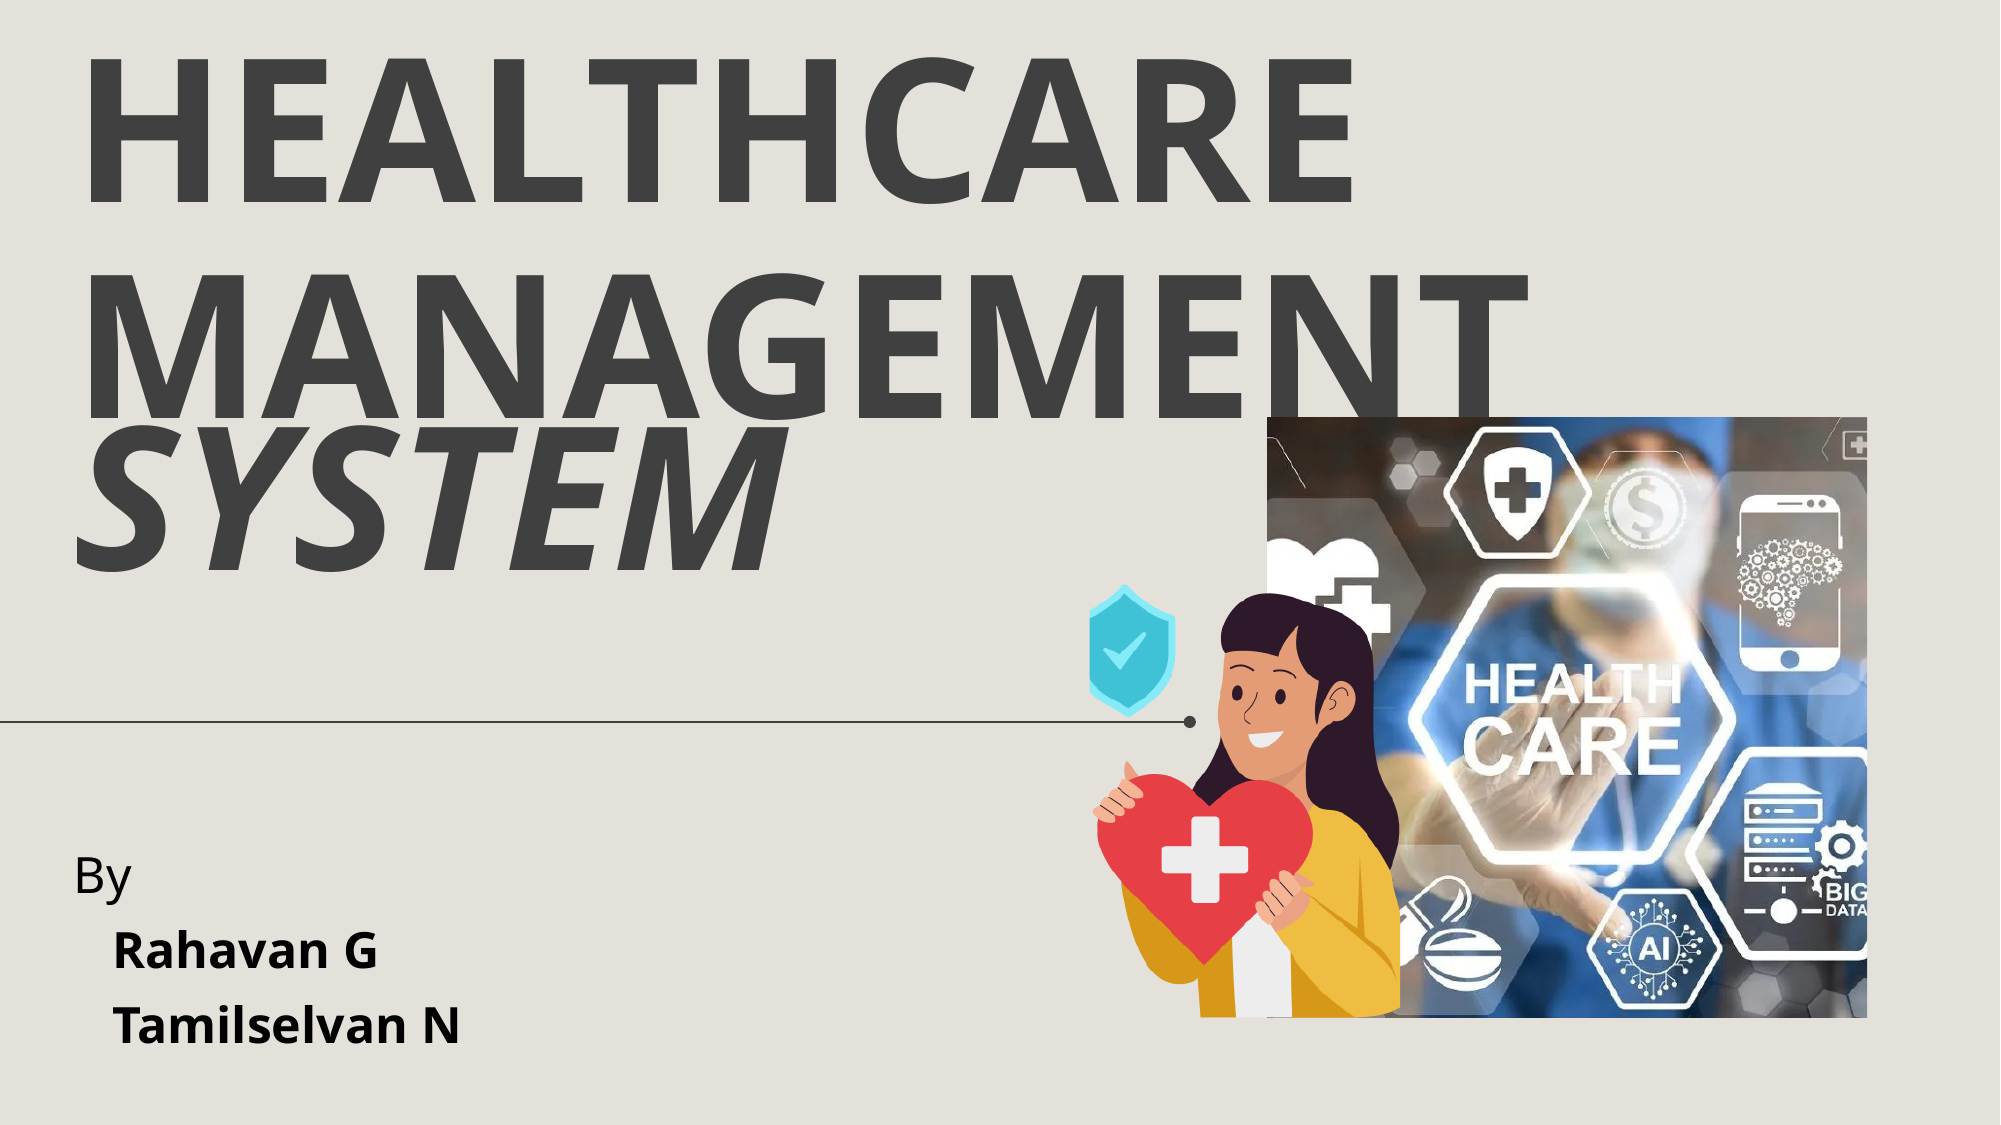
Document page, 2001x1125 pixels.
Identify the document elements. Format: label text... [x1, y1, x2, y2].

title Healthcare management [58, 139, 1920, 353]
subtitle By Rahavan G Tamilselvan N [58, 843, 957, 1044]
list system [58, 398, 1000, 612]
picture [1089, 417, 1868, 1044]
